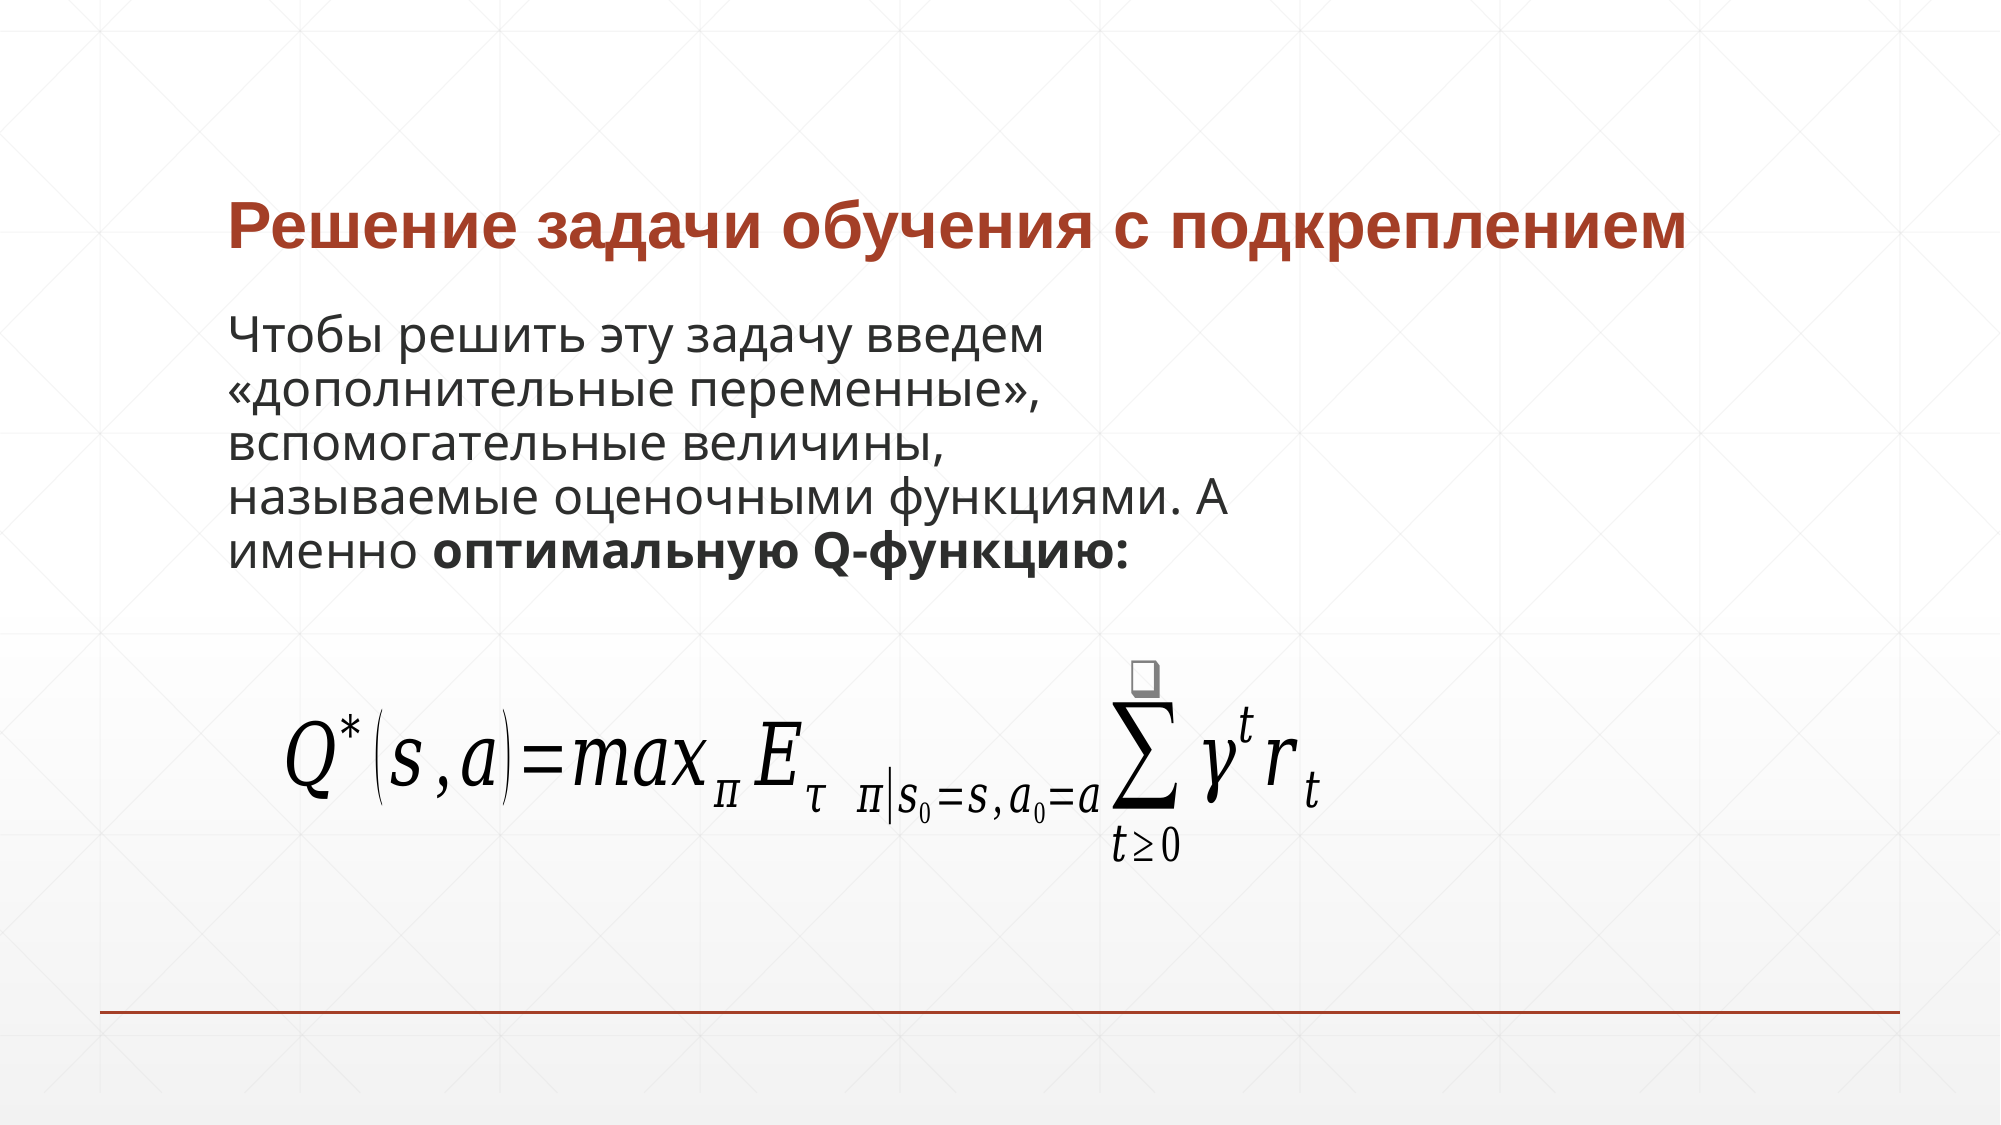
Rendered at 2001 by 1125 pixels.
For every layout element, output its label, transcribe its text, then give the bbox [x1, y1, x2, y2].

list Чтобы решить эту задачу введем «дополнительные переменные», вспомогательные величины, называемые оценочными функциями. А именно оптимальную Q-функцию: [212, 301, 1393, 677]
title Решение задачи обучения с подкреплением [212, 82, 1788, 271]
